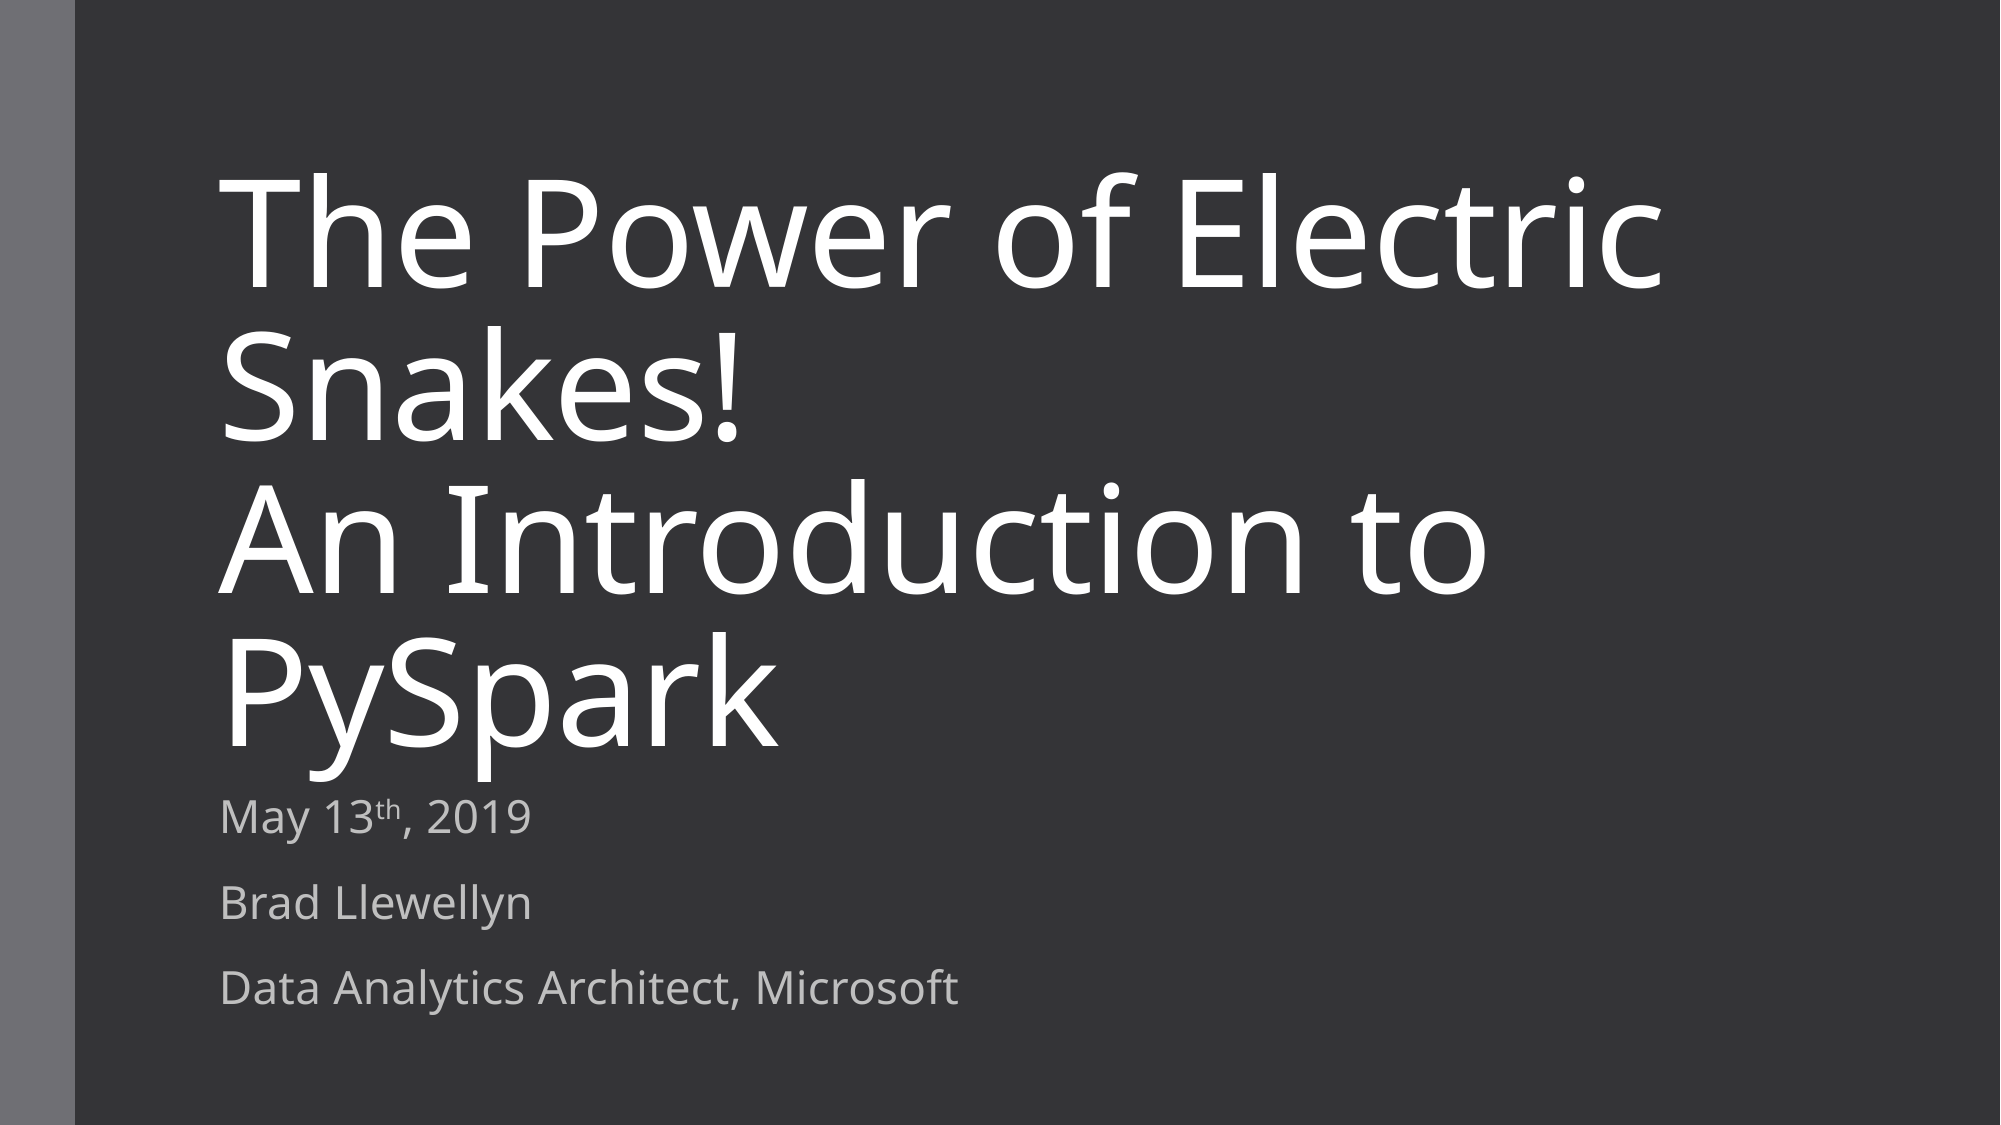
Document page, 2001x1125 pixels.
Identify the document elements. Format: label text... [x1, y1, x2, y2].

title The Power of Electric Snakes! An Introduction to PySpark [203, 8, 1749, 785]
subtitle May 13th, 2019 Brad Llewellyn Data Analytics Architect, Microsoft [203, 784, 1621, 1089]
